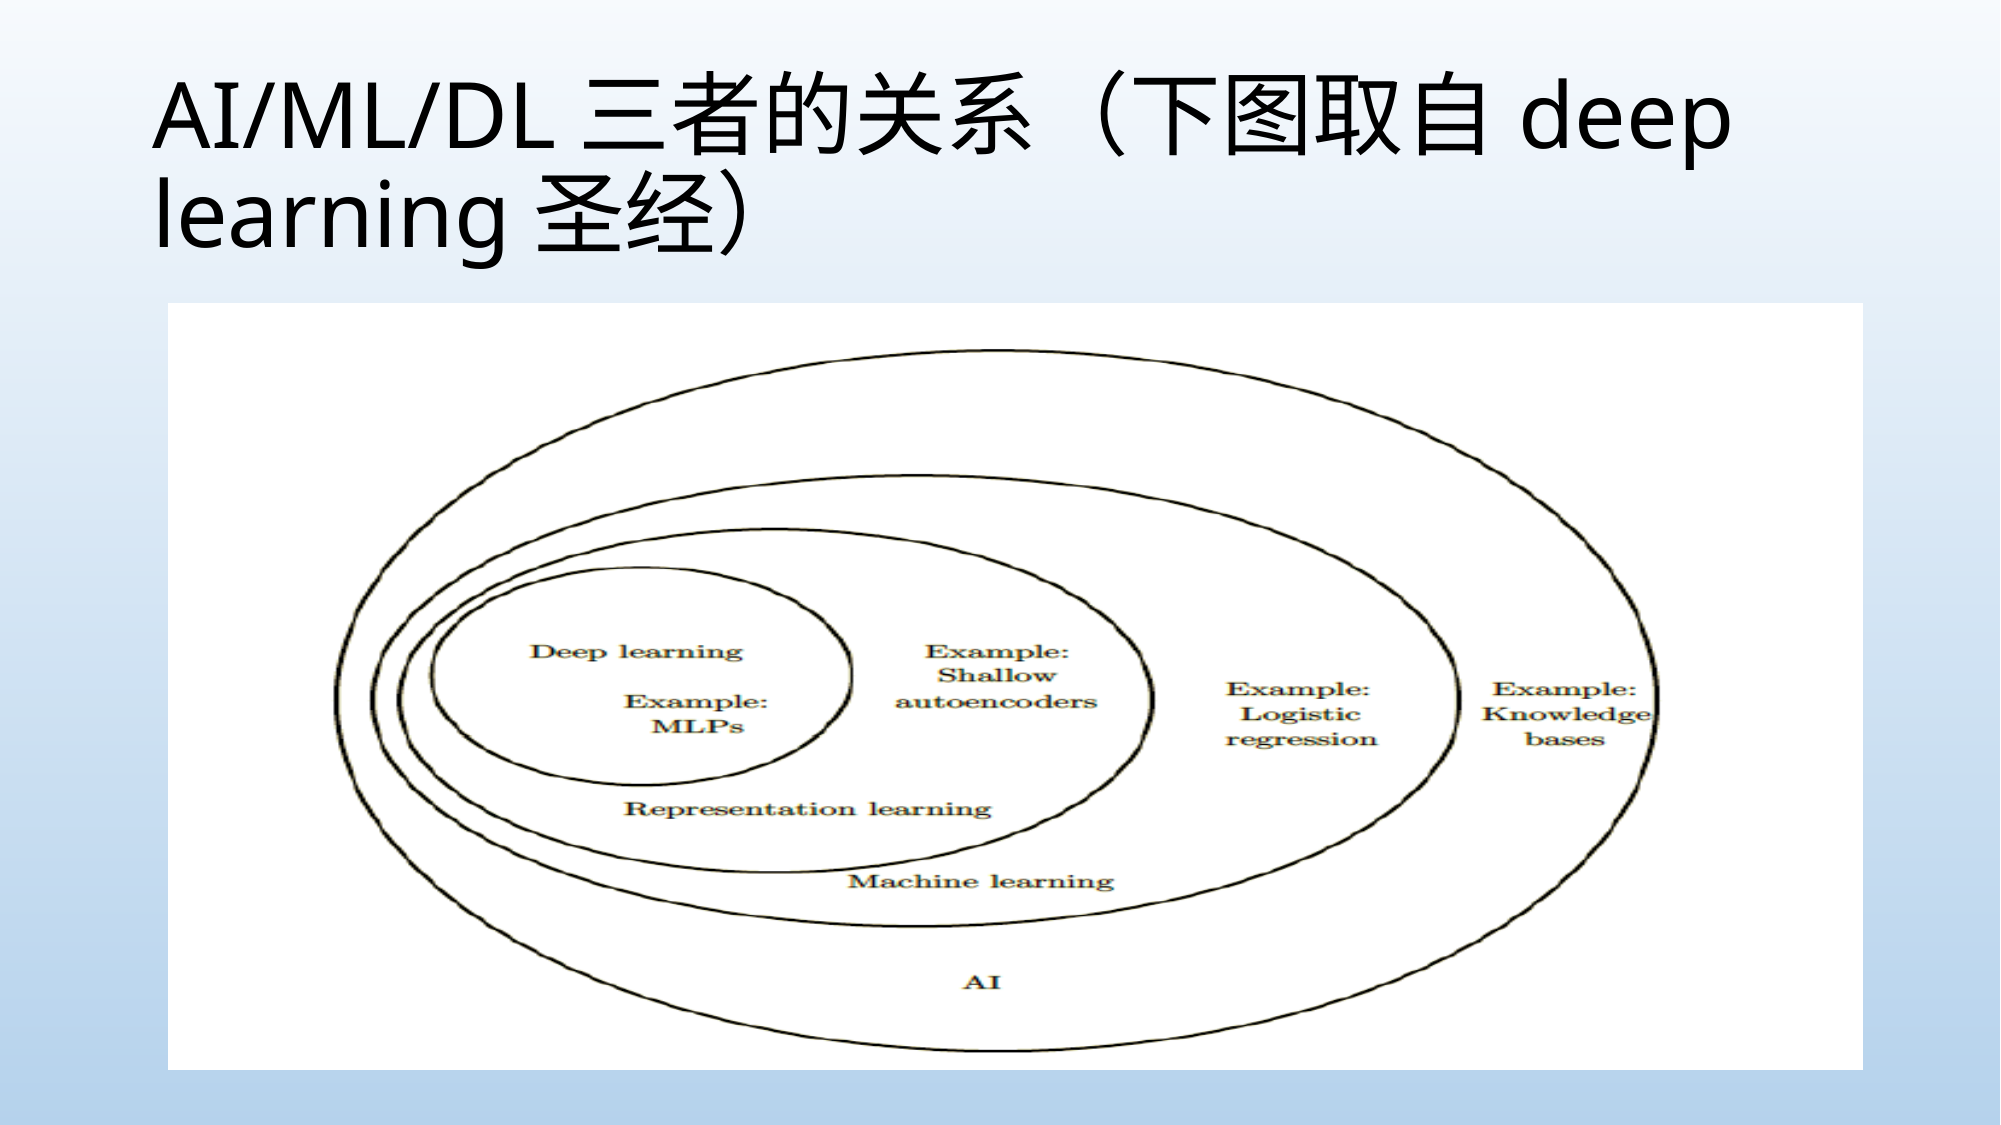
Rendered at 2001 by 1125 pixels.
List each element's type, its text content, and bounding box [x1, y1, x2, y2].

title AI/ML/DL三者的关系（下图取自deep learning圣经） [137, 59, 1863, 278]
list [168, 303, 1863, 1070]
